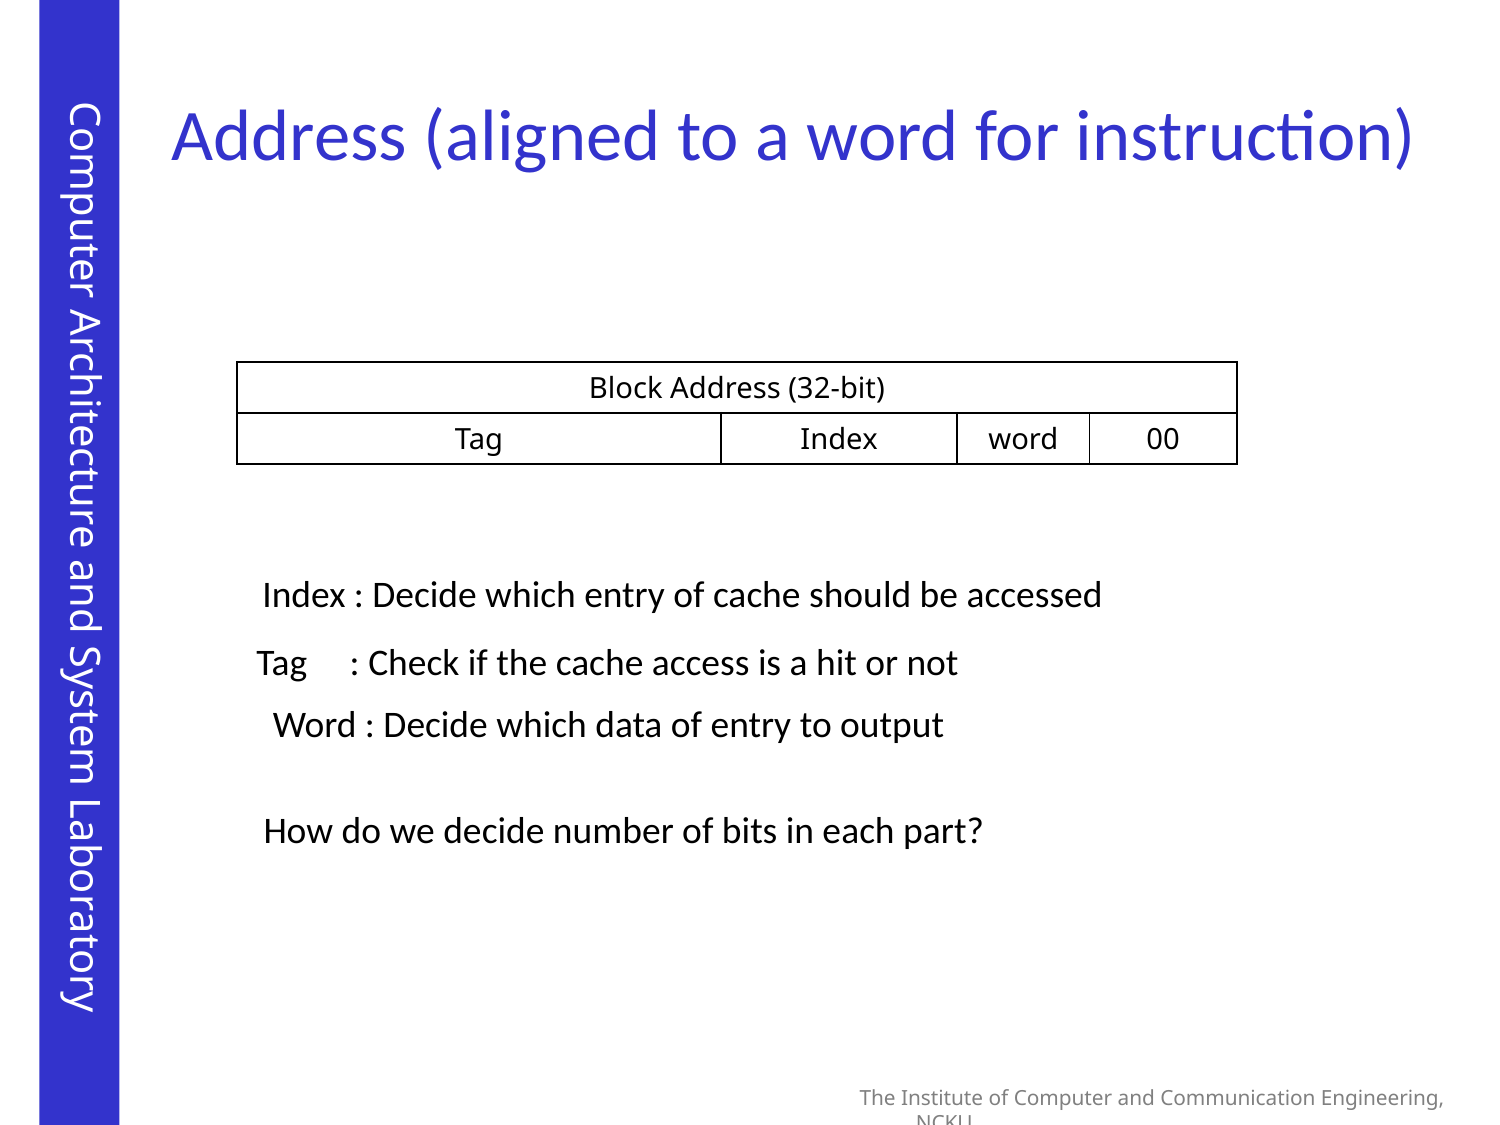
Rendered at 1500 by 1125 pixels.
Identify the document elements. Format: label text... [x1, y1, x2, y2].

table_cell Index [722, 414, 956, 463]
table_cell Tag [238, 414, 720, 463]
table_cell word [958, 414, 1089, 463]
text_box Tag : Check if the cache access is a hit or not [241, 630, 975, 691]
text_box Word : Decide which data of entry to output [258, 692, 960, 753]
text_box How do we decide number of bits in each part? [248, 798, 1000, 859]
title Address (aligned to a word for instruction) [147, 77, 1442, 186]
table_header Block Address (32-bit) [238, 363, 1236, 412]
text_box Index : Decide which entry of cache should be accessed [247, 562, 1119, 623]
table_cell 00 [1090, 414, 1236, 463]
